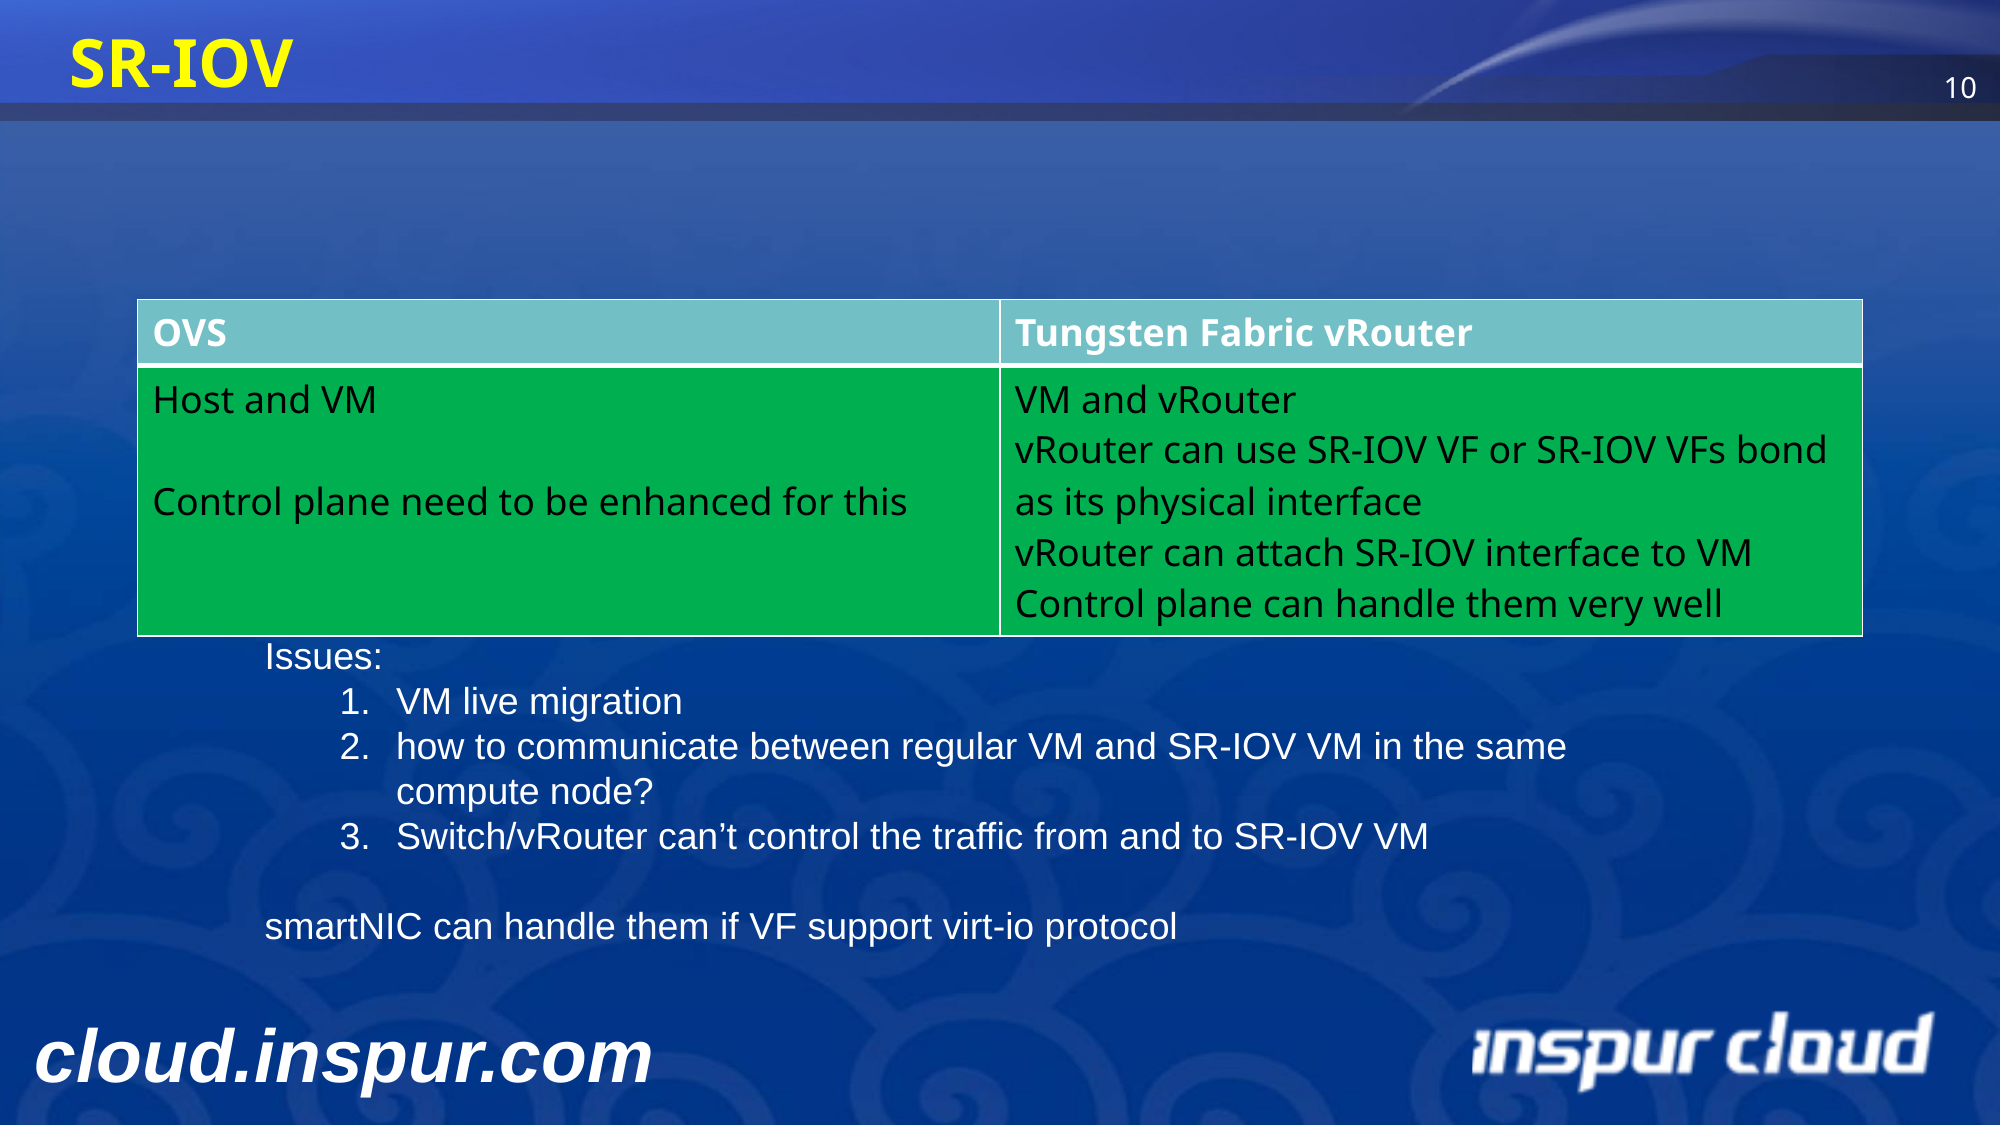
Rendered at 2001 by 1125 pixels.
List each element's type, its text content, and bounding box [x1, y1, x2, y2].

table_header Tungsten Fabric vRouter [1001, 300, 1862, 363]
title SR-IOV [54, 0, 1945, 121]
table_cell Host and VM Control plane need to be enhanced for this [138, 368, 999, 635]
text_box Issues: VM live migration how to communicate between regular VM and SR-IOV VM in the same compute node? Switch/vRouter can’t control the traffic from and to SR-IOV VM smartNIC can handle them if VF support virt-io protocol [249, 624, 1689, 955]
table_header OVS [138, 300, 999, 363]
picture [0, 0, 2000, 1125]
table_cell VM and vRouter vRouter can use SR-IOV VF or SR-IOV VFs bond as its physical interface vRouter can attach SR-IOV interface to VM Control plane can handle them very well [1001, 368, 1862, 635]
